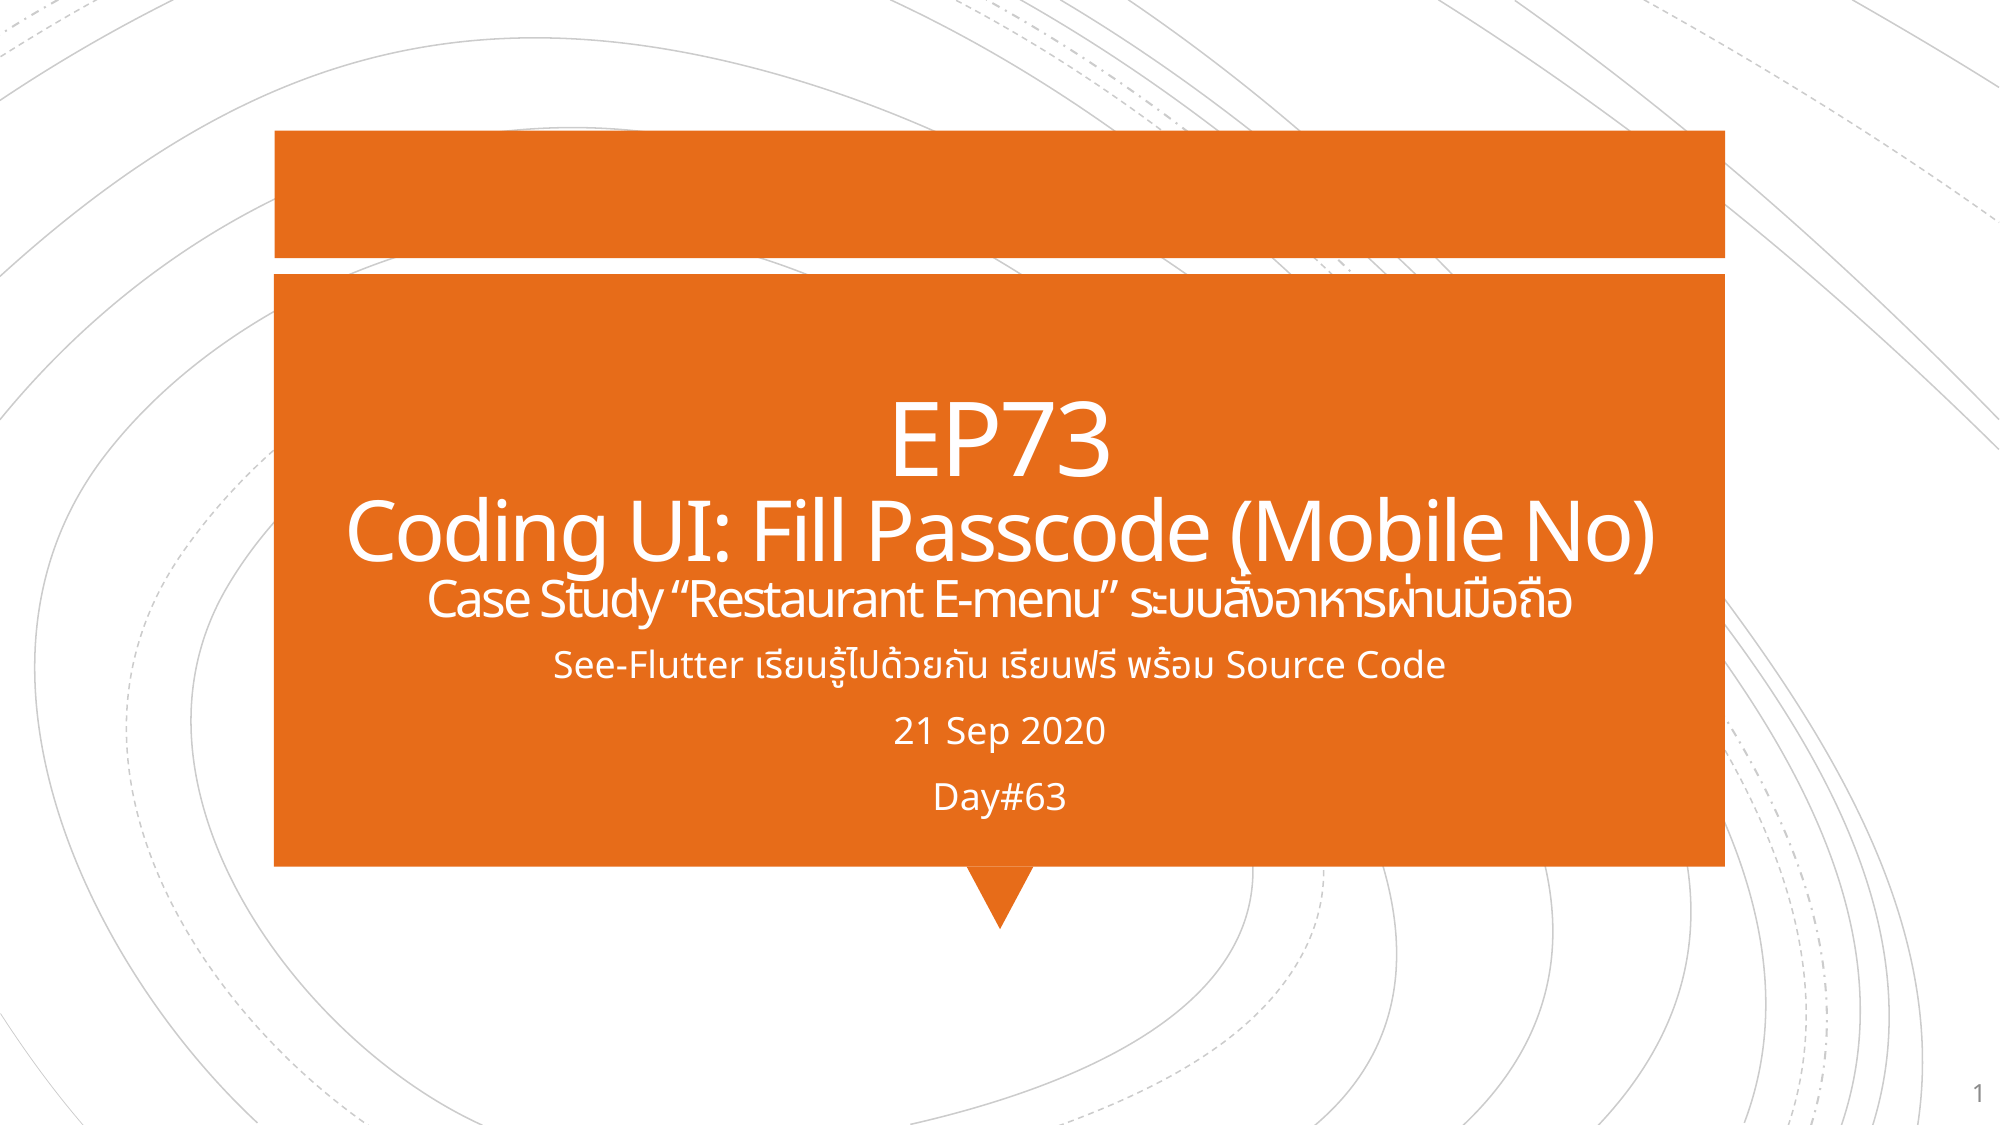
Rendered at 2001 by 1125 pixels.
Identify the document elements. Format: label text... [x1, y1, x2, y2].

subtitle See-Flutter เรียนรู้ไปด้วยกัน เรียนฟรี พร้อม Source Code 21 Sep 2020 Day#63 [288, 640, 1712, 858]
title EP73 Coding UI: Fill Passcode (Mobile No) Case Study “Restaurant E-menu” ระบบสั่งอาหารผ่านมือถือ [288, 340, 1713, 628]
slide_number 1 [1851, 1068, 2000, 1121]
